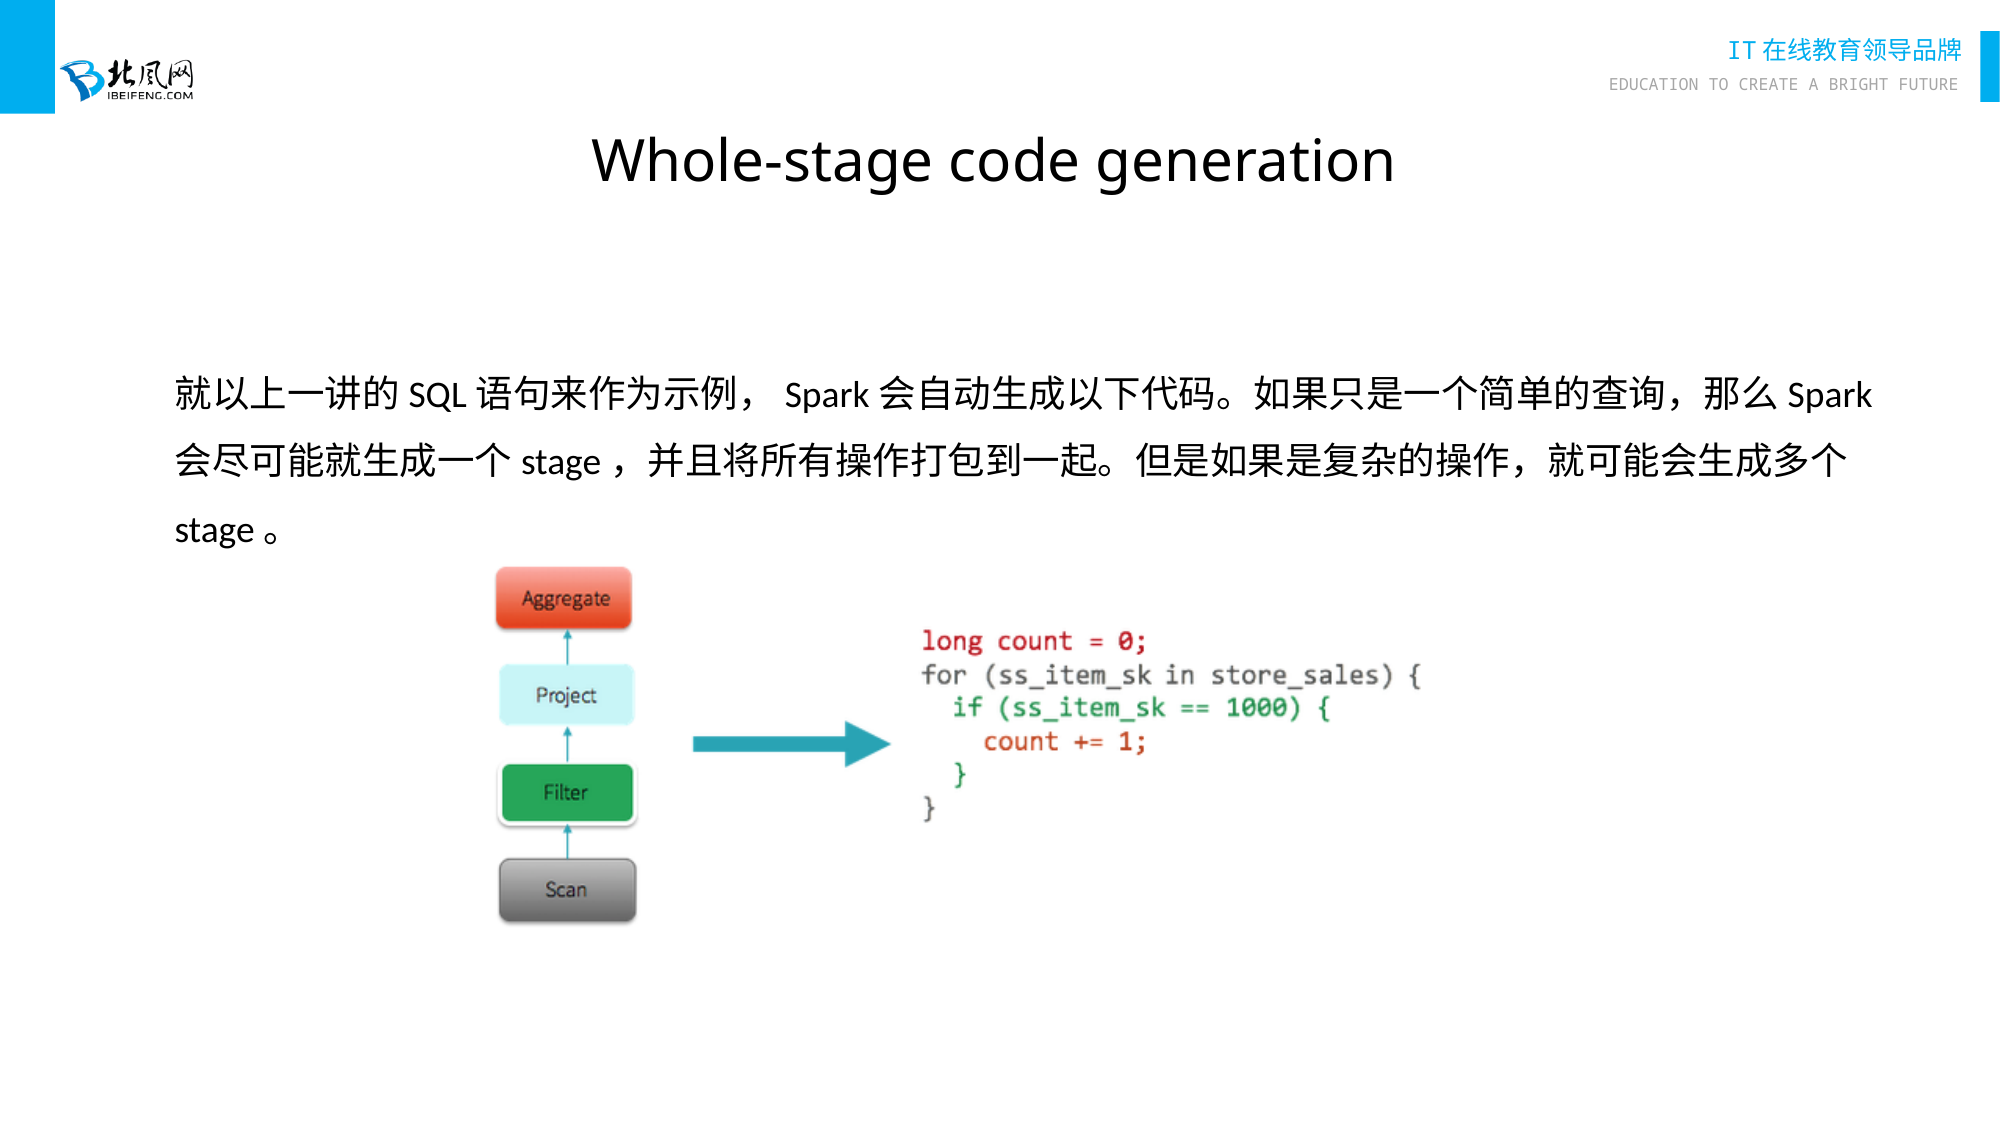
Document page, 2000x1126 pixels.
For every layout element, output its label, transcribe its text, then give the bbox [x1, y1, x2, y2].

picture [56, 54, 198, 103]
picture [462, 542, 1435, 942]
text_box Whole-stage code generation [553, 116, 1435, 201]
text_box 就以上一讲的SQL语句来作为示例，Spark会自动生成以下代码。如果只是一个简单的查询，那么Spark会尽可能就生成一个stage，并且将所有操作打包到一起。但是如果是复杂的操作，就可能会生成多个stage。 [159, 339, 1909, 648]
